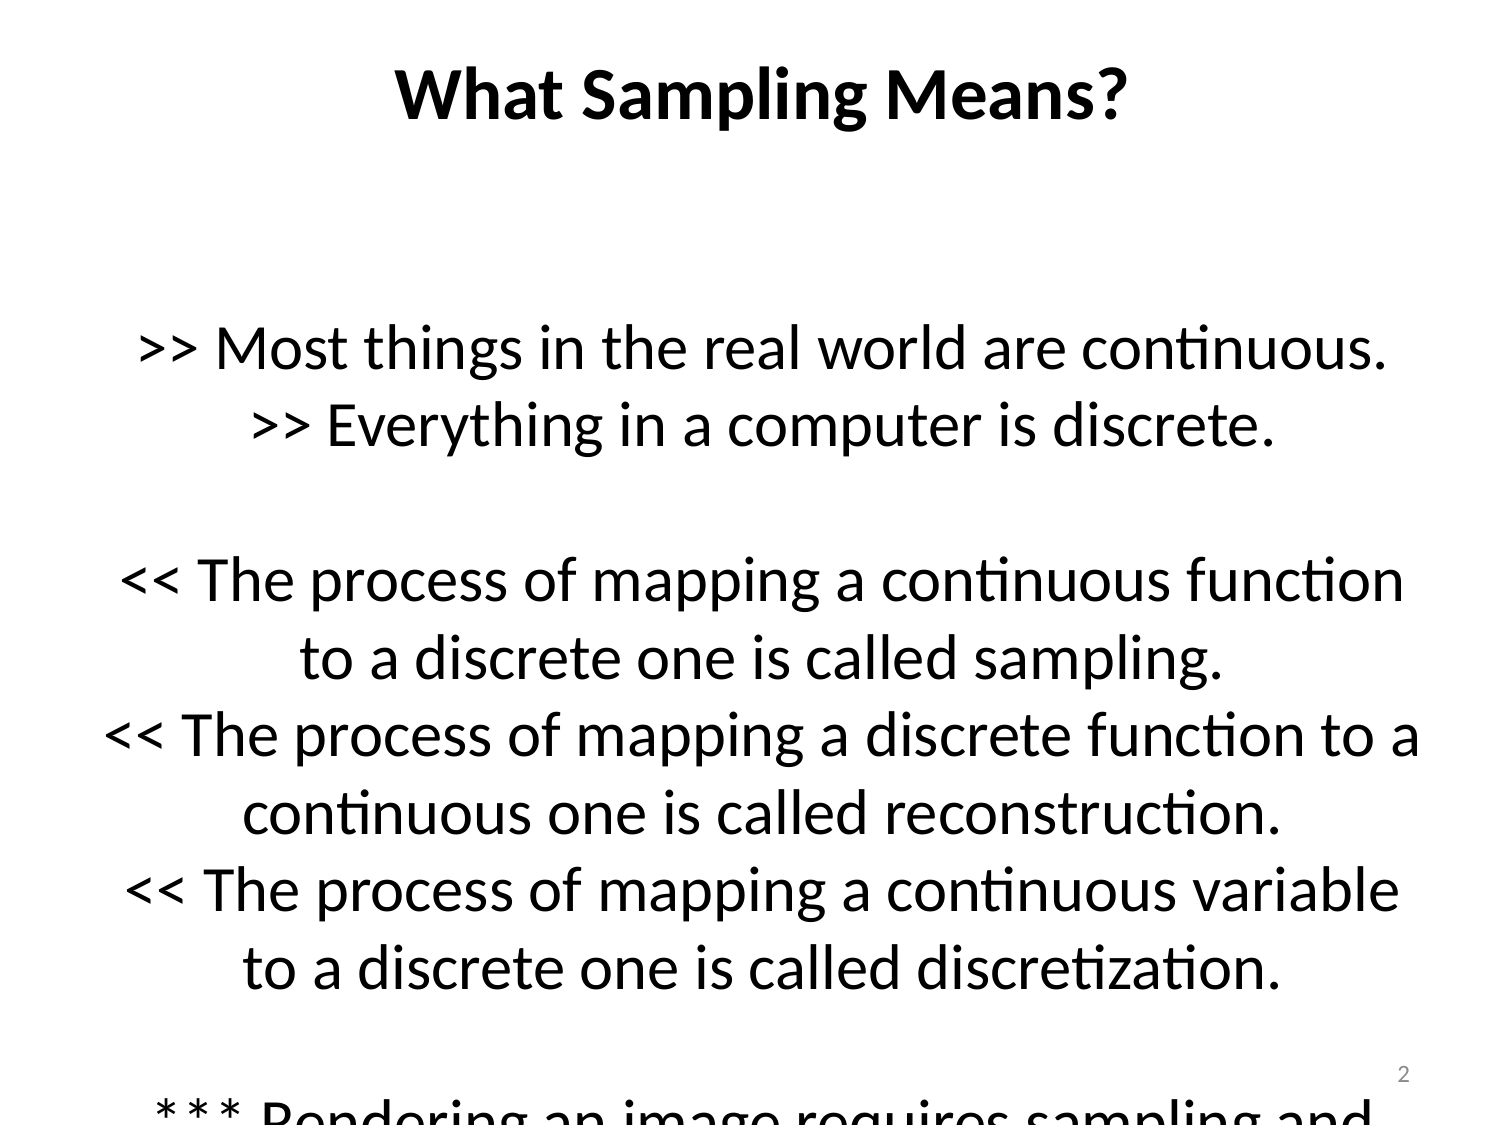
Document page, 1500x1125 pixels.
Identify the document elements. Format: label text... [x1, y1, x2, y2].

text_box What Sampling Means? >> Most things in the real world are continuous. >> Everything in a computer is discrete. << The process of mapping a continuous function to a discrete one is called sampling. << The process of mapping a discrete function to a continuous one is called reconstruction. << The process of mapping a continuous variable to a discrete one is called discretization. *** Rendering an image requires sampling and discretization. [87, 37, 1438, 1075]
text_box 2 [1074, 1042, 1425, 1103]
